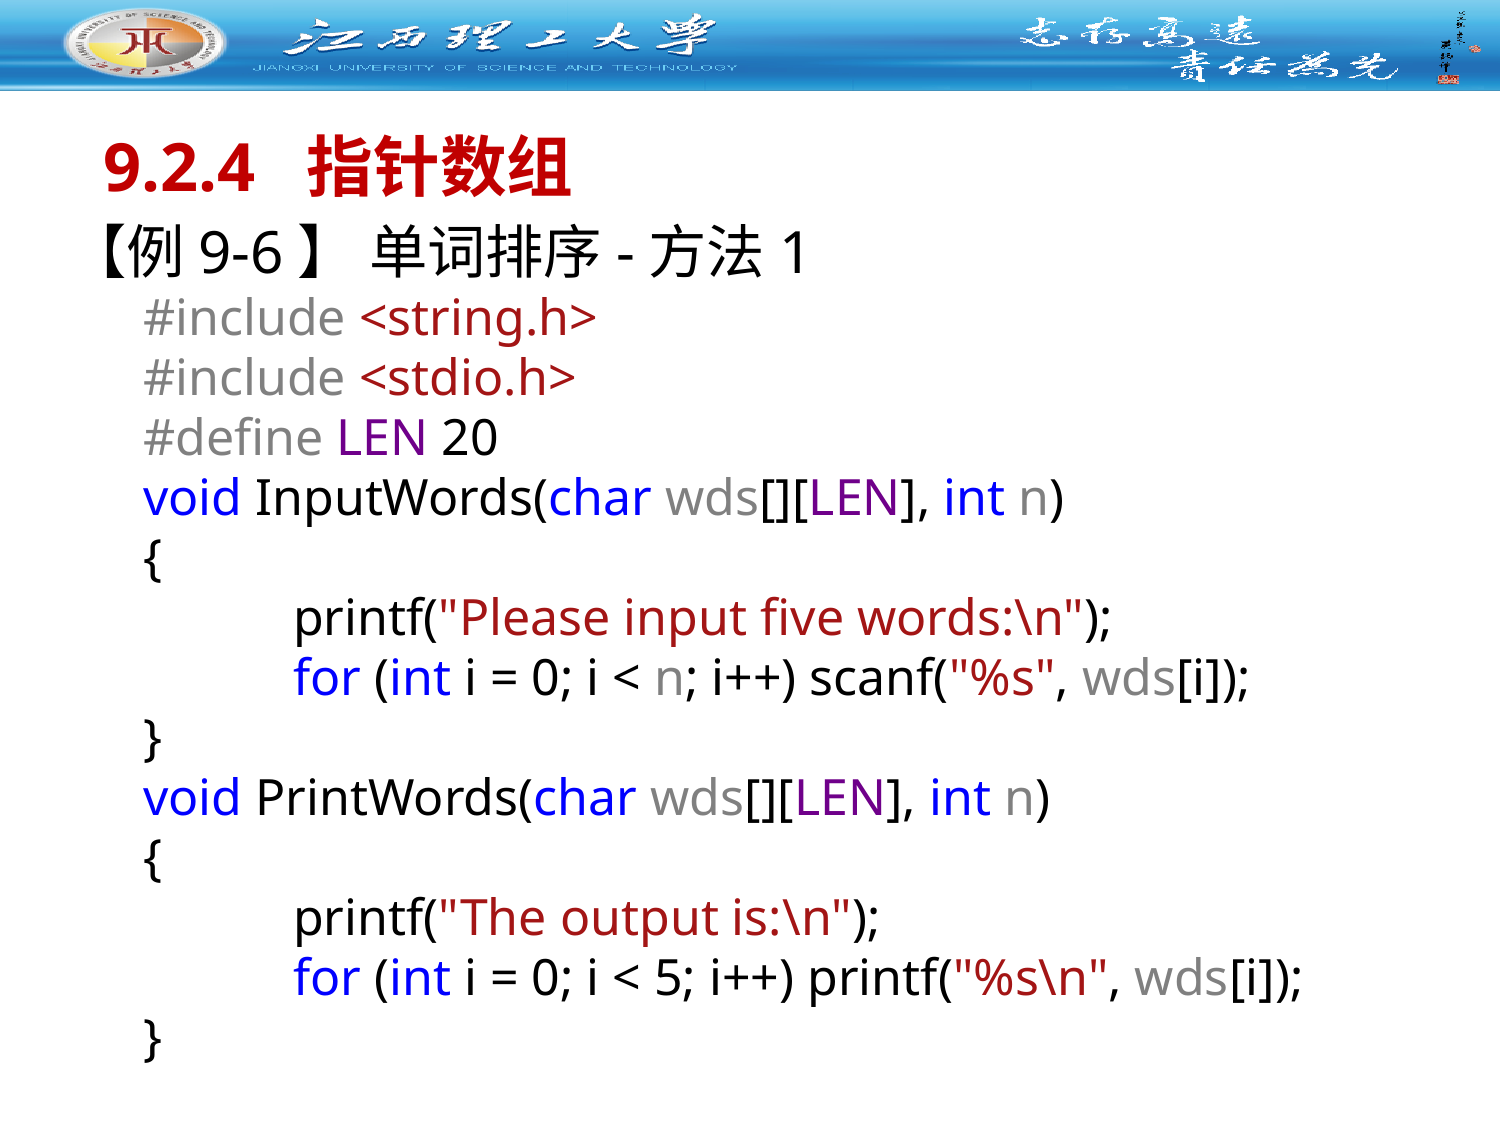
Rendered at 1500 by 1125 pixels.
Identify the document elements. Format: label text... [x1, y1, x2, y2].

list 【例9-6】 单词排序-方法1 #include <string.h> #include <stdio.h> #define LEN 20 void InputWords(char wds[][LEN], int n) { printf("Please input five words:\n"); for (int i = 0; i < n; i++) scanf("%s", wds[i]); } void PrintWords(char wds[][LEN], int n) { printf("The output is:\n"); for (int i = 0; i < 5; i++) printf("%s\n", wds[i]); } [53, 208, 1439, 1096]
picture [0, 0, 1500, 91]
title 9.2.4 指针数组 [88, 101, 1439, 228]
